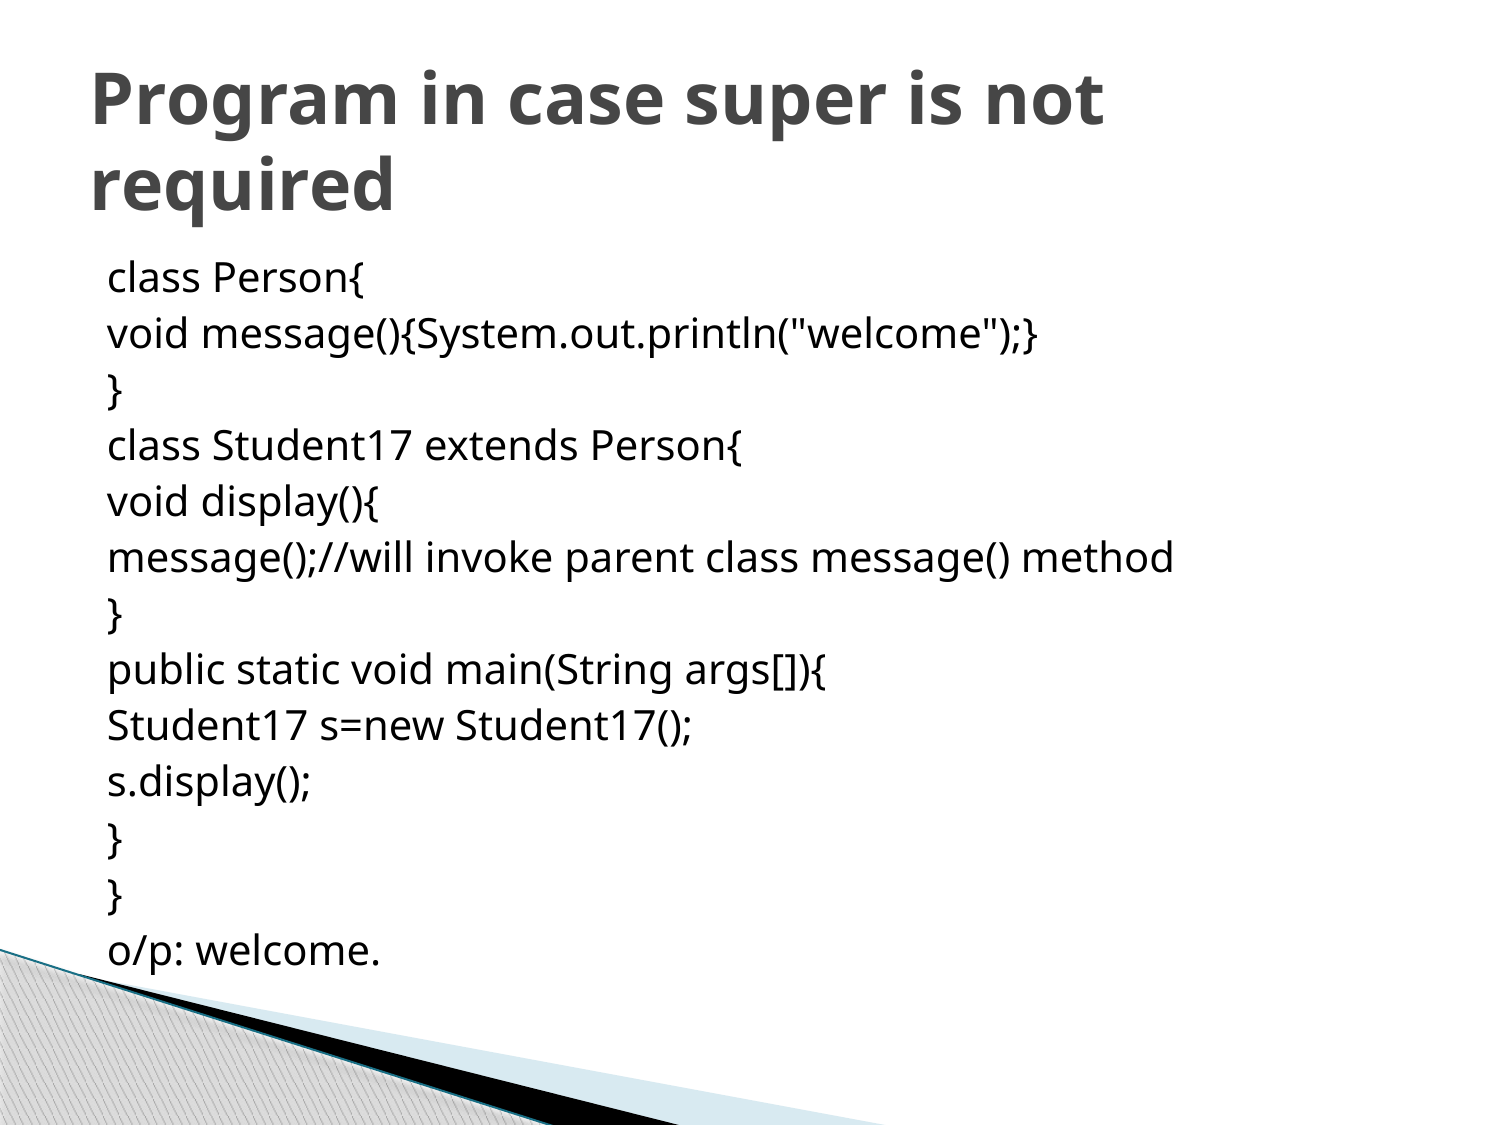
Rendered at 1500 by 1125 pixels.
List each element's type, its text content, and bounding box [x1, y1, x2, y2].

list class Person{ void message(){System.out.println("welcome");} } class Student17 extends Person{ void display(){ message();//will invoke parent class message() method } public static void main(String args[]){ Student17 s=new Student17(); s.display(); } } o/p: welcome. [75, 243, 1425, 986]
title Program in case super is not required [75, 45, 1425, 233]
